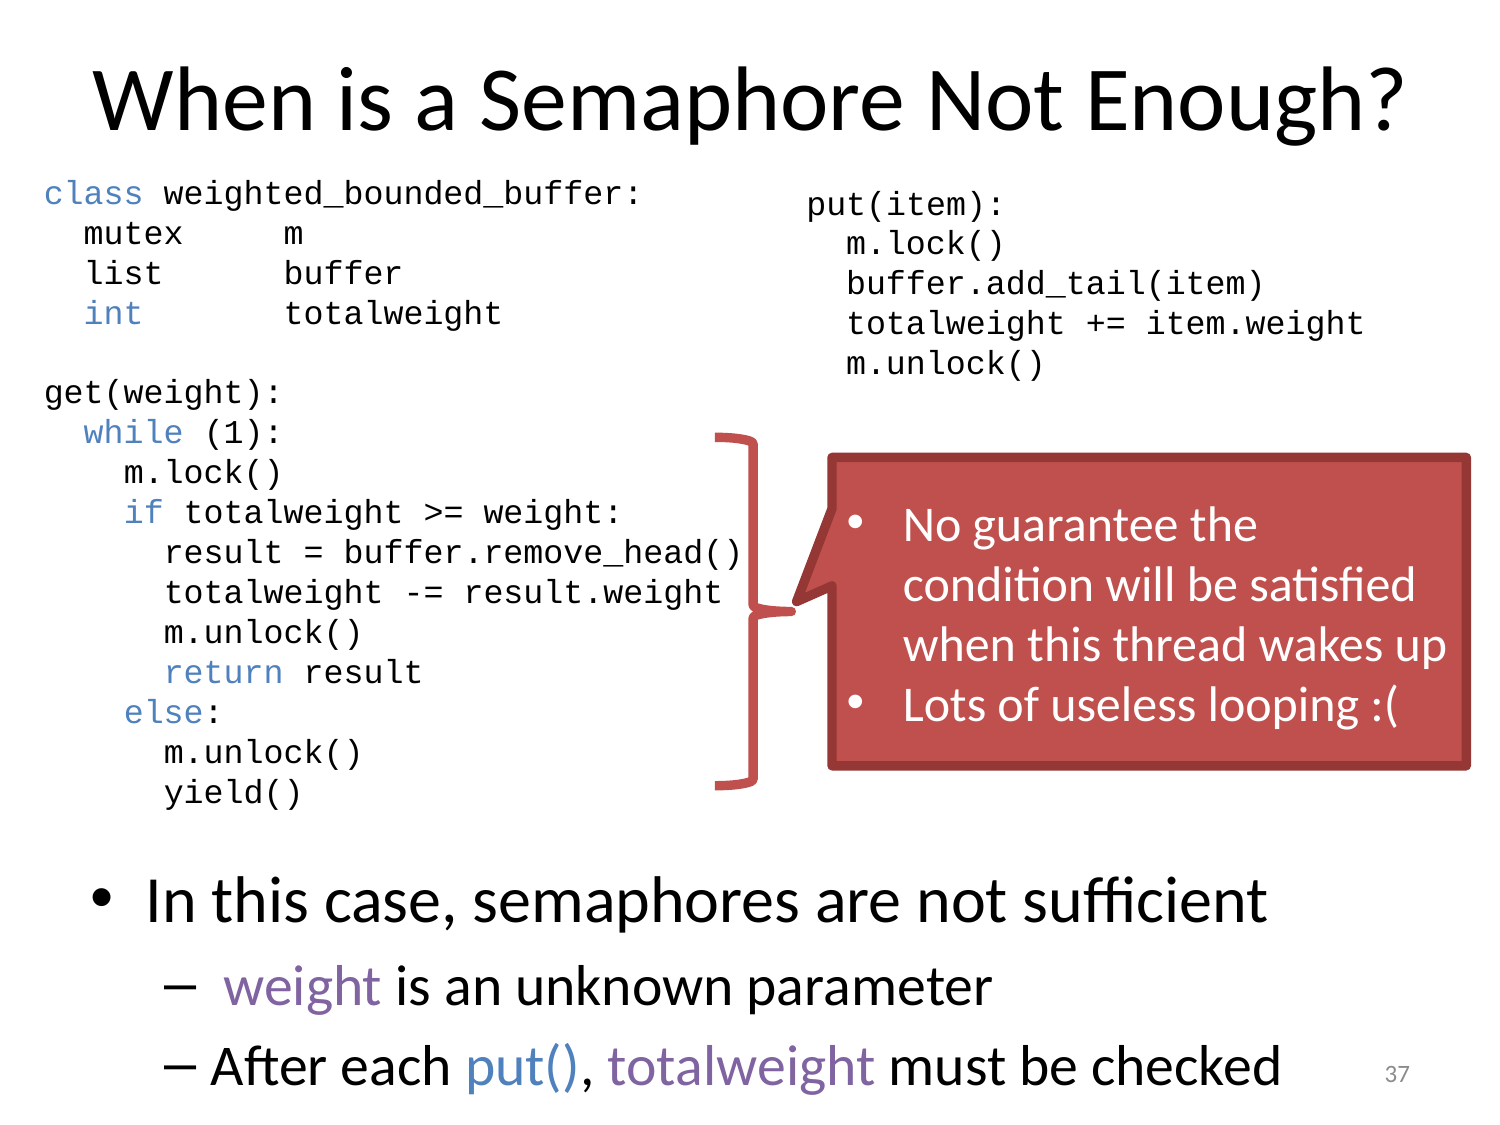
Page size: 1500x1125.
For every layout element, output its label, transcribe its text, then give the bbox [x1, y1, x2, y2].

slide_number 37 [1074, 1042, 1425, 1103]
text_box [714, 436, 793, 787]
list In this case, semaphores are not sufficient weight is an unknown parameter After each put(), totalweight must be checked [75, 849, 1425, 1107]
text_box No guarantee the condition will be satisfied when this thread wakes up Lots of useless looping :( [794, 455, 1469, 768]
text_box class weighted_bounded_buffer: mutex m list buffer int totalweight get(weight): while (1): m.lock() if totalweight >= weight: result = buffer.remove_head() totalweight -= result.weight m.unlock() return result else: m.unlock() yield() [28, 163, 929, 858]
text_box put(item): m.lock() buffer.add_tail(item) totalweight += item.weight m.unlock() [791, 174, 1482, 429]
title When is a Semaphore Not Enough? [76, 0, 1427, 174]
